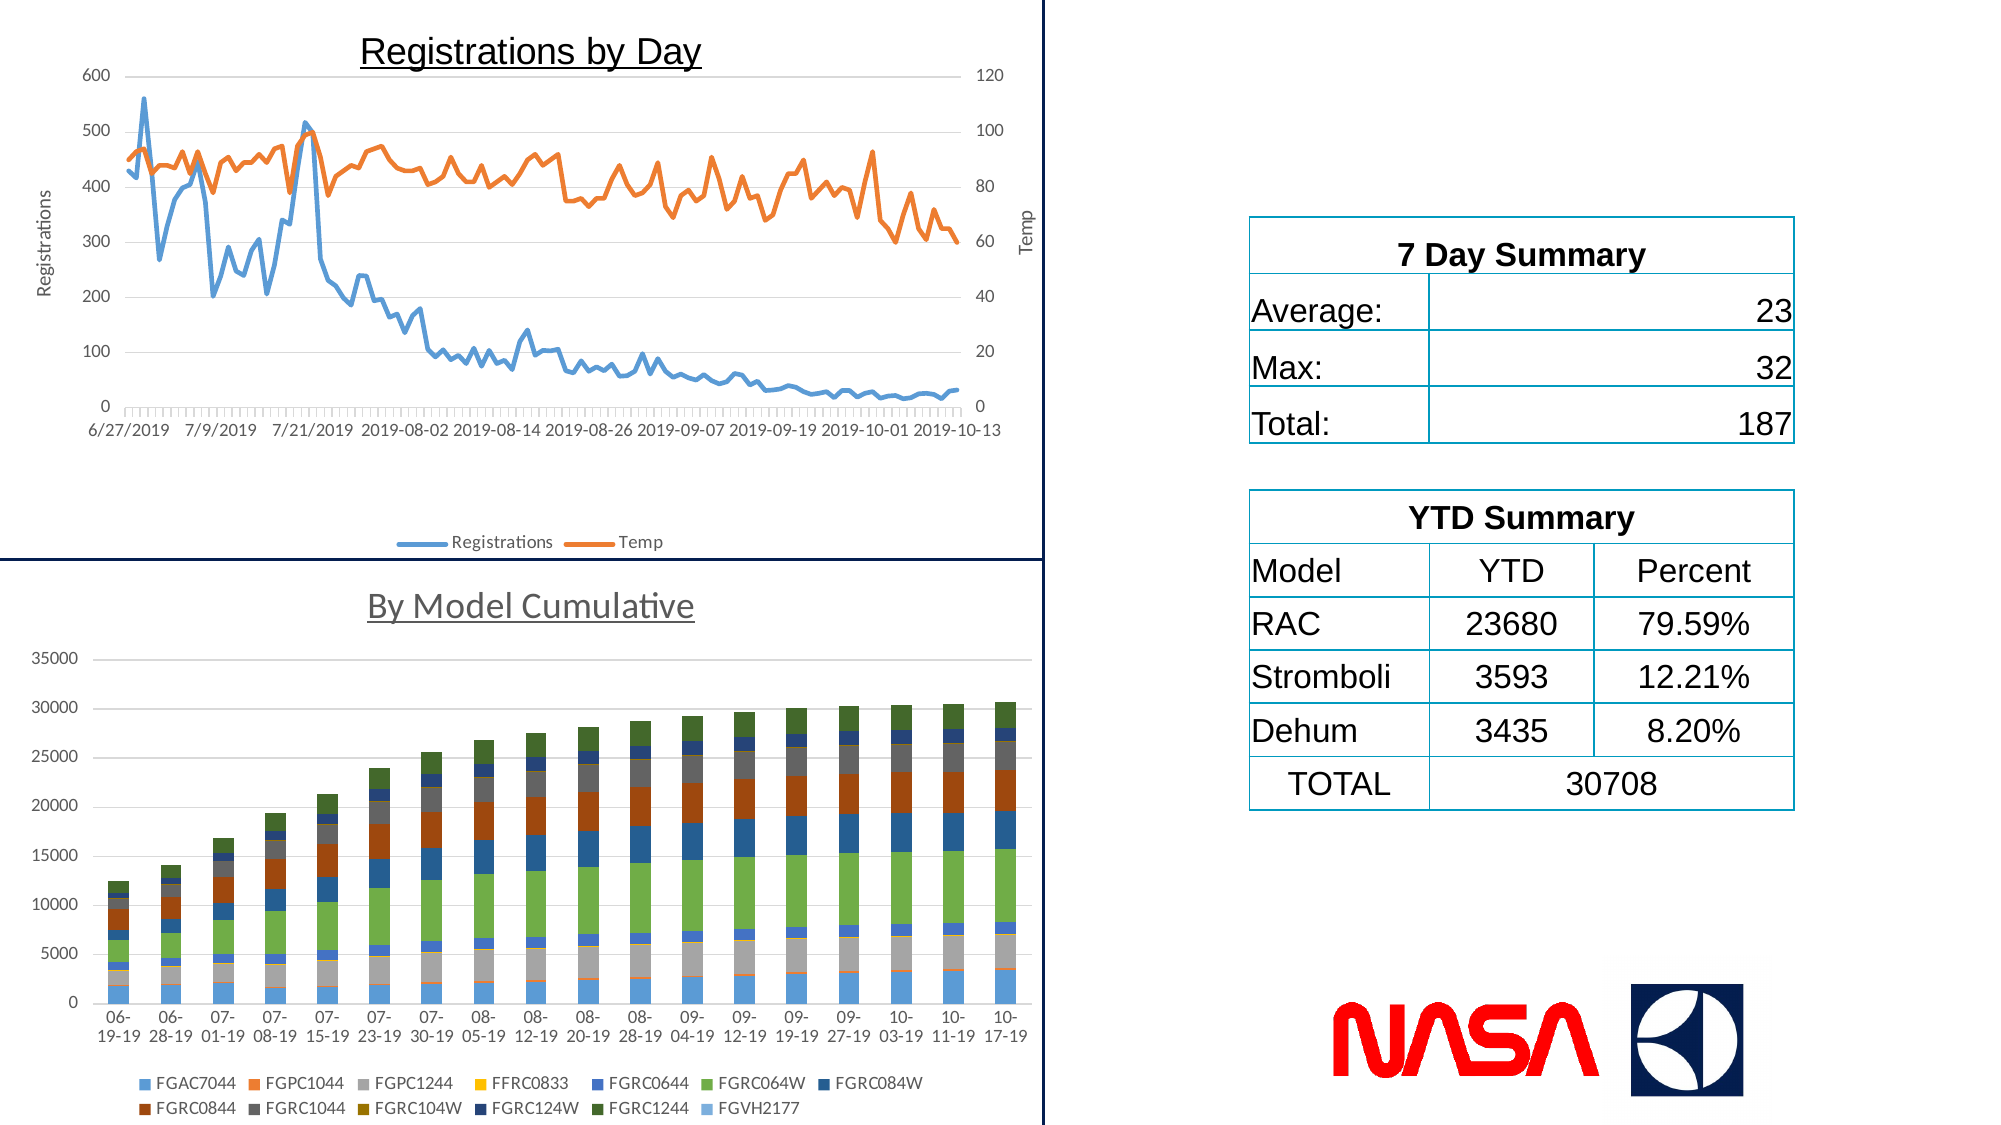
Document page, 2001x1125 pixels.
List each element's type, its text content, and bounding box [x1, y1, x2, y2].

table_cell Total: [1250, 387, 1428, 442]
table_cell Model [1250, 544, 1429, 596]
table_cell Dehum [1250, 704, 1429, 756]
table_cell 23680 [1430, 598, 1593, 649]
table_cell 187 [1430, 387, 1793, 442]
table_cell YTD [1430, 544, 1593, 596]
table_cell Average: [1250, 274, 1428, 329]
chart [9, 0, 1053, 1125]
table_cell Percent [1595, 544, 1793, 596]
table_cell 3435 [1430, 704, 1593, 756]
table_cell 79.59% [1595, 598, 1793, 649]
table_cell 8.20% [1595, 704, 1793, 756]
table_header YTD Summary [1250, 491, 1793, 543]
table_cell Max: [1250, 331, 1428, 385]
picture [1331, 955, 1772, 1125]
table_cell RAC [1250, 598, 1429, 649]
table_header 7 Day Summary [1250, 218, 1793, 273]
table_cell 3593 [1430, 651, 1593, 702]
table_cell Stromboli [1250, 651, 1429, 702]
table_cell 30708 [1430, 757, 1793, 809]
table_cell 12.21% [1595, 651, 1793, 702]
table_cell 32 [1430, 331, 1793, 385]
table_cell 23 [1430, 274, 1793, 329]
table_cell TOTAL [1250, 757, 1429, 809]
